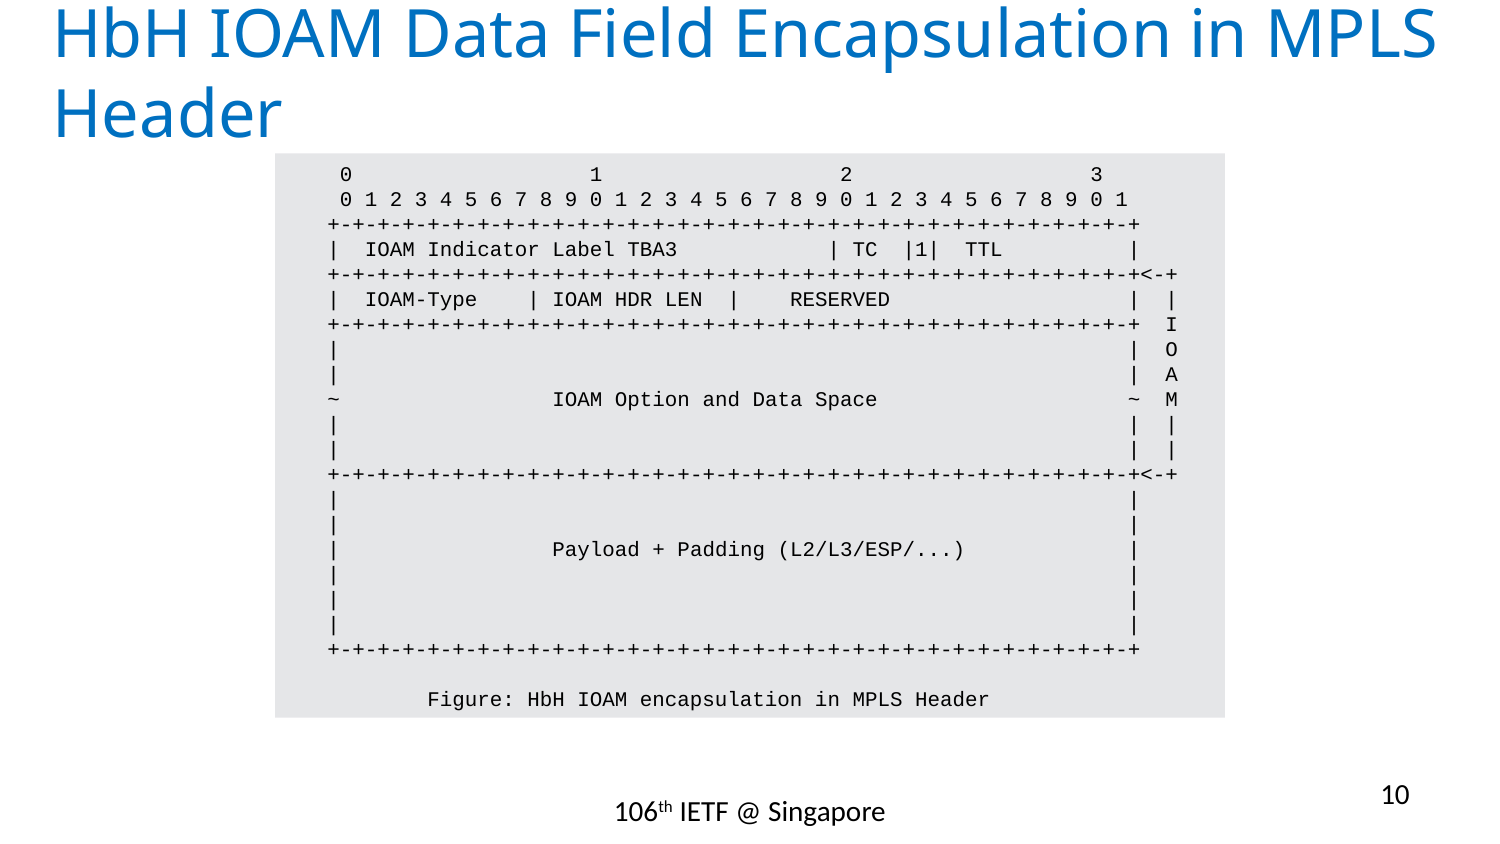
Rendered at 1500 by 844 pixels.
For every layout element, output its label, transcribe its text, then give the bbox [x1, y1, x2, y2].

slide_number 10 [1074, 768, 1426, 828]
title HbH IOAM Data Field Encapsulation in MPLS Header [37, 21, 1500, 121]
text_box 0 1 2 3 0 1 2 3 4 5 6 7 8 9 0 1 2 3 4 5 6 7 8 9 0 1 2 3 4 5 6 7 8 9 0 1 +-+-+-+-+-+-+-+-+-+-+-+-+-+-+-+-+-+-+-+-+-+-+-+-+-+-+-+-+-+-+-+-+ | IOAM Indicator Label TBA3 | TC |1| TTL | +-+-+-+-+-+-+-+-+-+-+-+-+-+-+-+-+-+-+-+-+-+-+-+-+-+-+-+-+-+-+-+-+<-+ | IOAM-Type | IOAM HDR LEN | RESERVED | | +-+-+-+-+-+-+-+-+-+-+-+-+-+-+-+-+-+-+-+-+-+-+-+-+-+-+-+-+-+-+-+-+ I | | O | | A ~ IOAM Option and Data Space ~ M | | | | | | +-+-+-+-+-+-+-+-+-+-+-+-+-+-+-+-+-+-+-+-+-+-+-+-+-+-+-+-+-+-+-+-+<-+ | | | | | Payload + Padding (L2/L3/ESP/...) | | | | | | | +-+-+-+-+-+-+-+-+-+-+-+-+-+-+-+-+-+-+-+-+-+-+-+-+-+-+-+-+-+-+-+-+ Figure: HbH IOAM encapsulation in MPLS Header [275, 153, 1225, 718]
footer 106th IETF @ Singapore [512, 784, 988, 844]
